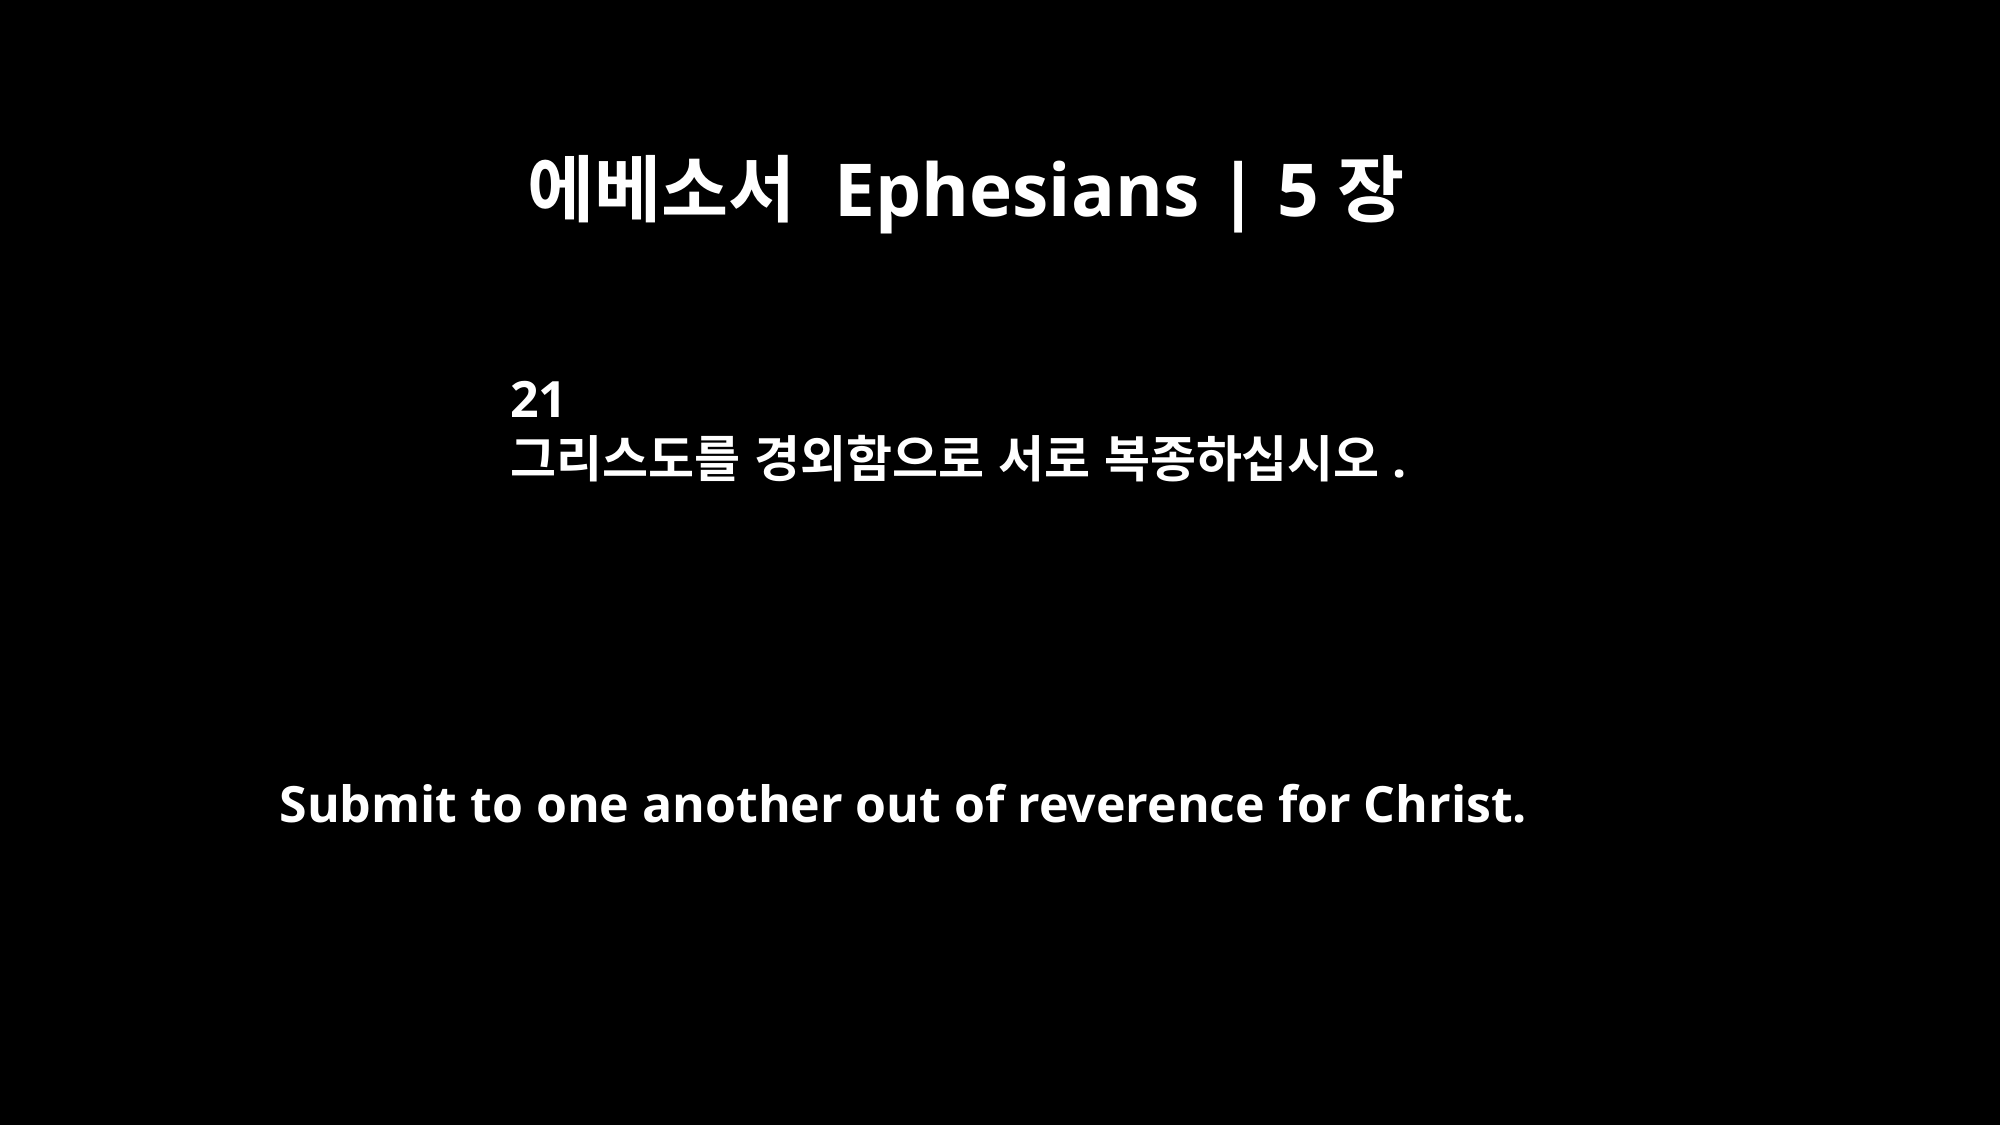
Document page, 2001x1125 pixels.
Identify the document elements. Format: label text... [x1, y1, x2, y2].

text_box 21 그리스도를 경외함으로 서로 복종하십시오. [495, 359, 1422, 495]
text_box Submit to one another out of reverence for Christ. [264, 764, 1543, 840]
text_box 에베소서 Ephesians | 5장 [512, 136, 1420, 239]
